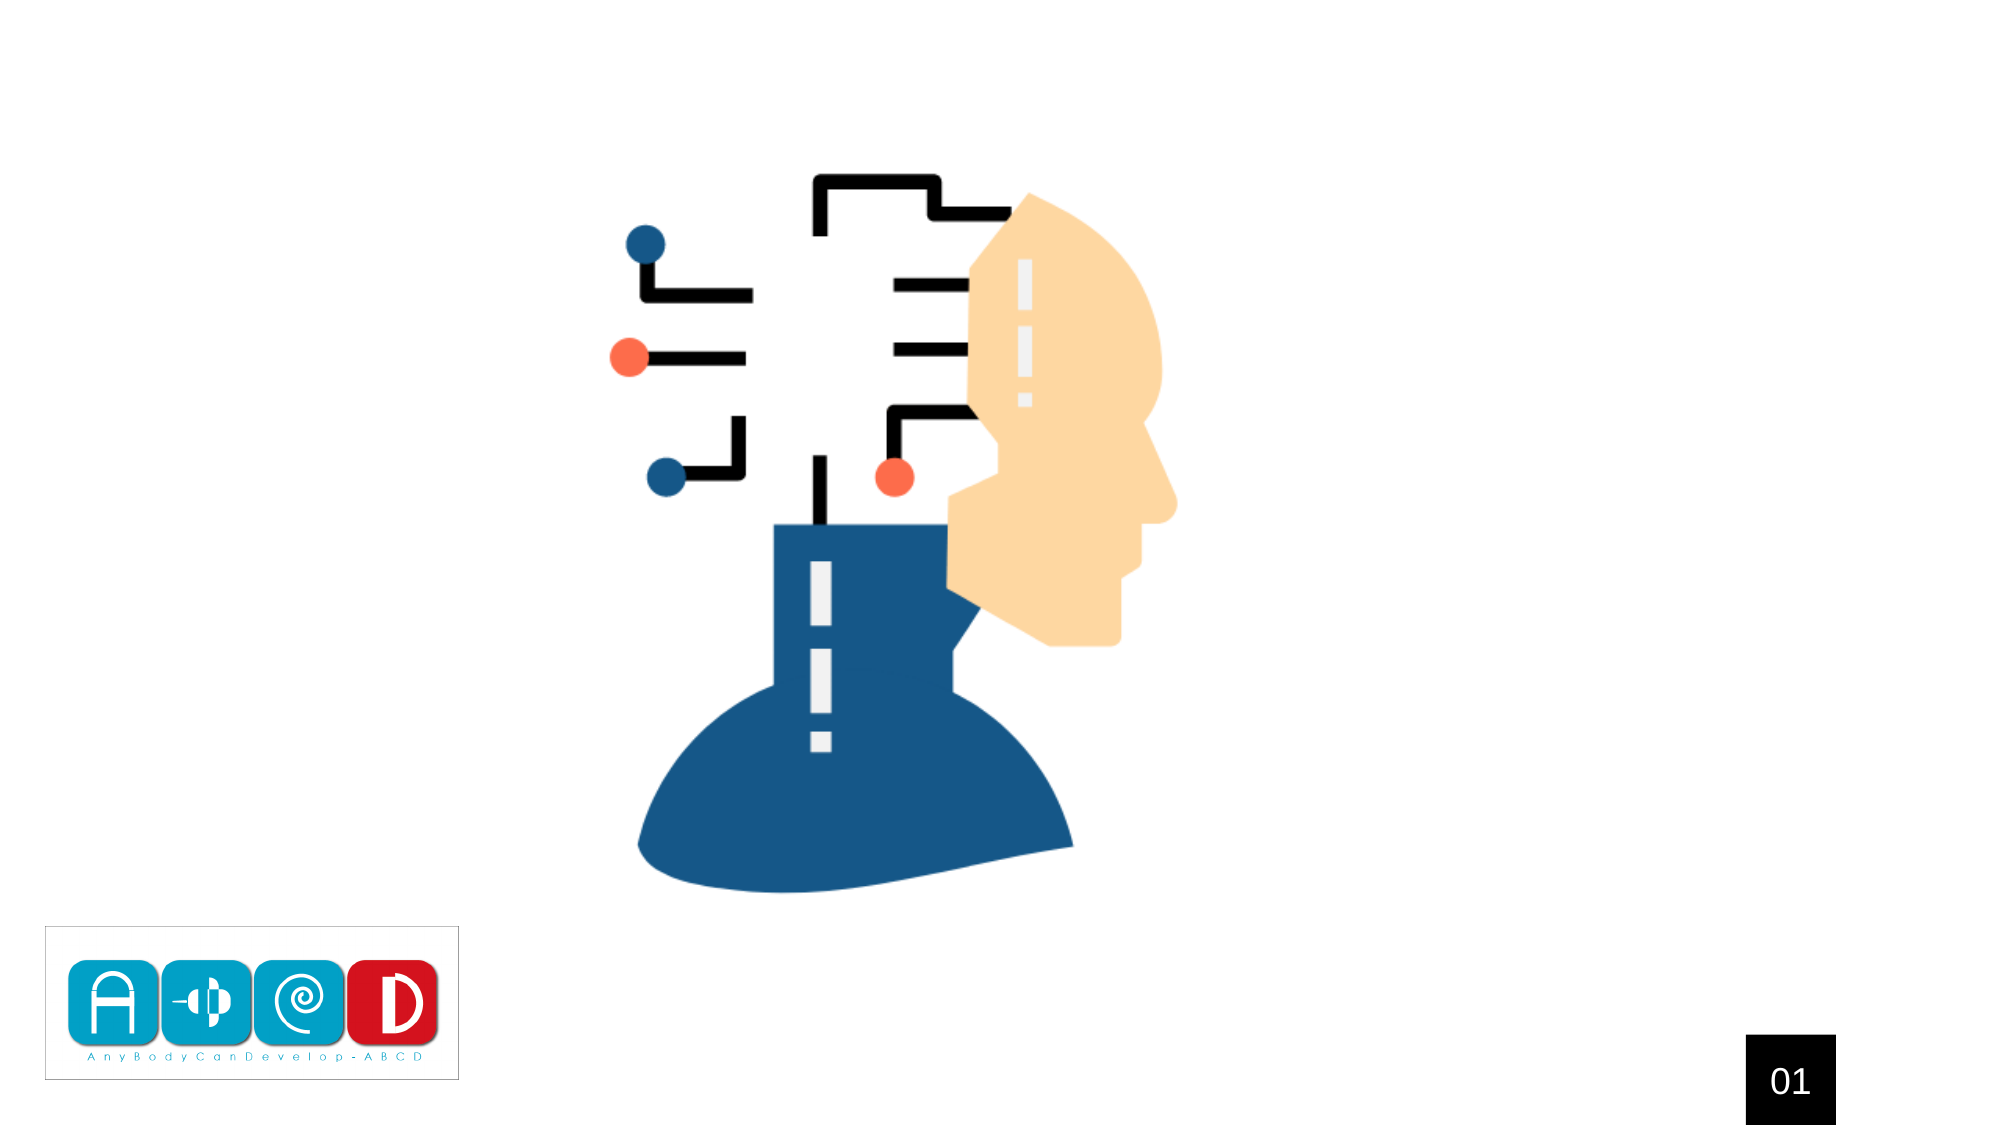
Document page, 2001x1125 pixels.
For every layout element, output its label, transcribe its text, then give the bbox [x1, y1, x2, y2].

text_box 01 [1745, 1034, 1836, 1125]
picture [45, 926, 459, 1081]
picture [571, 34, 1573, 1036]
